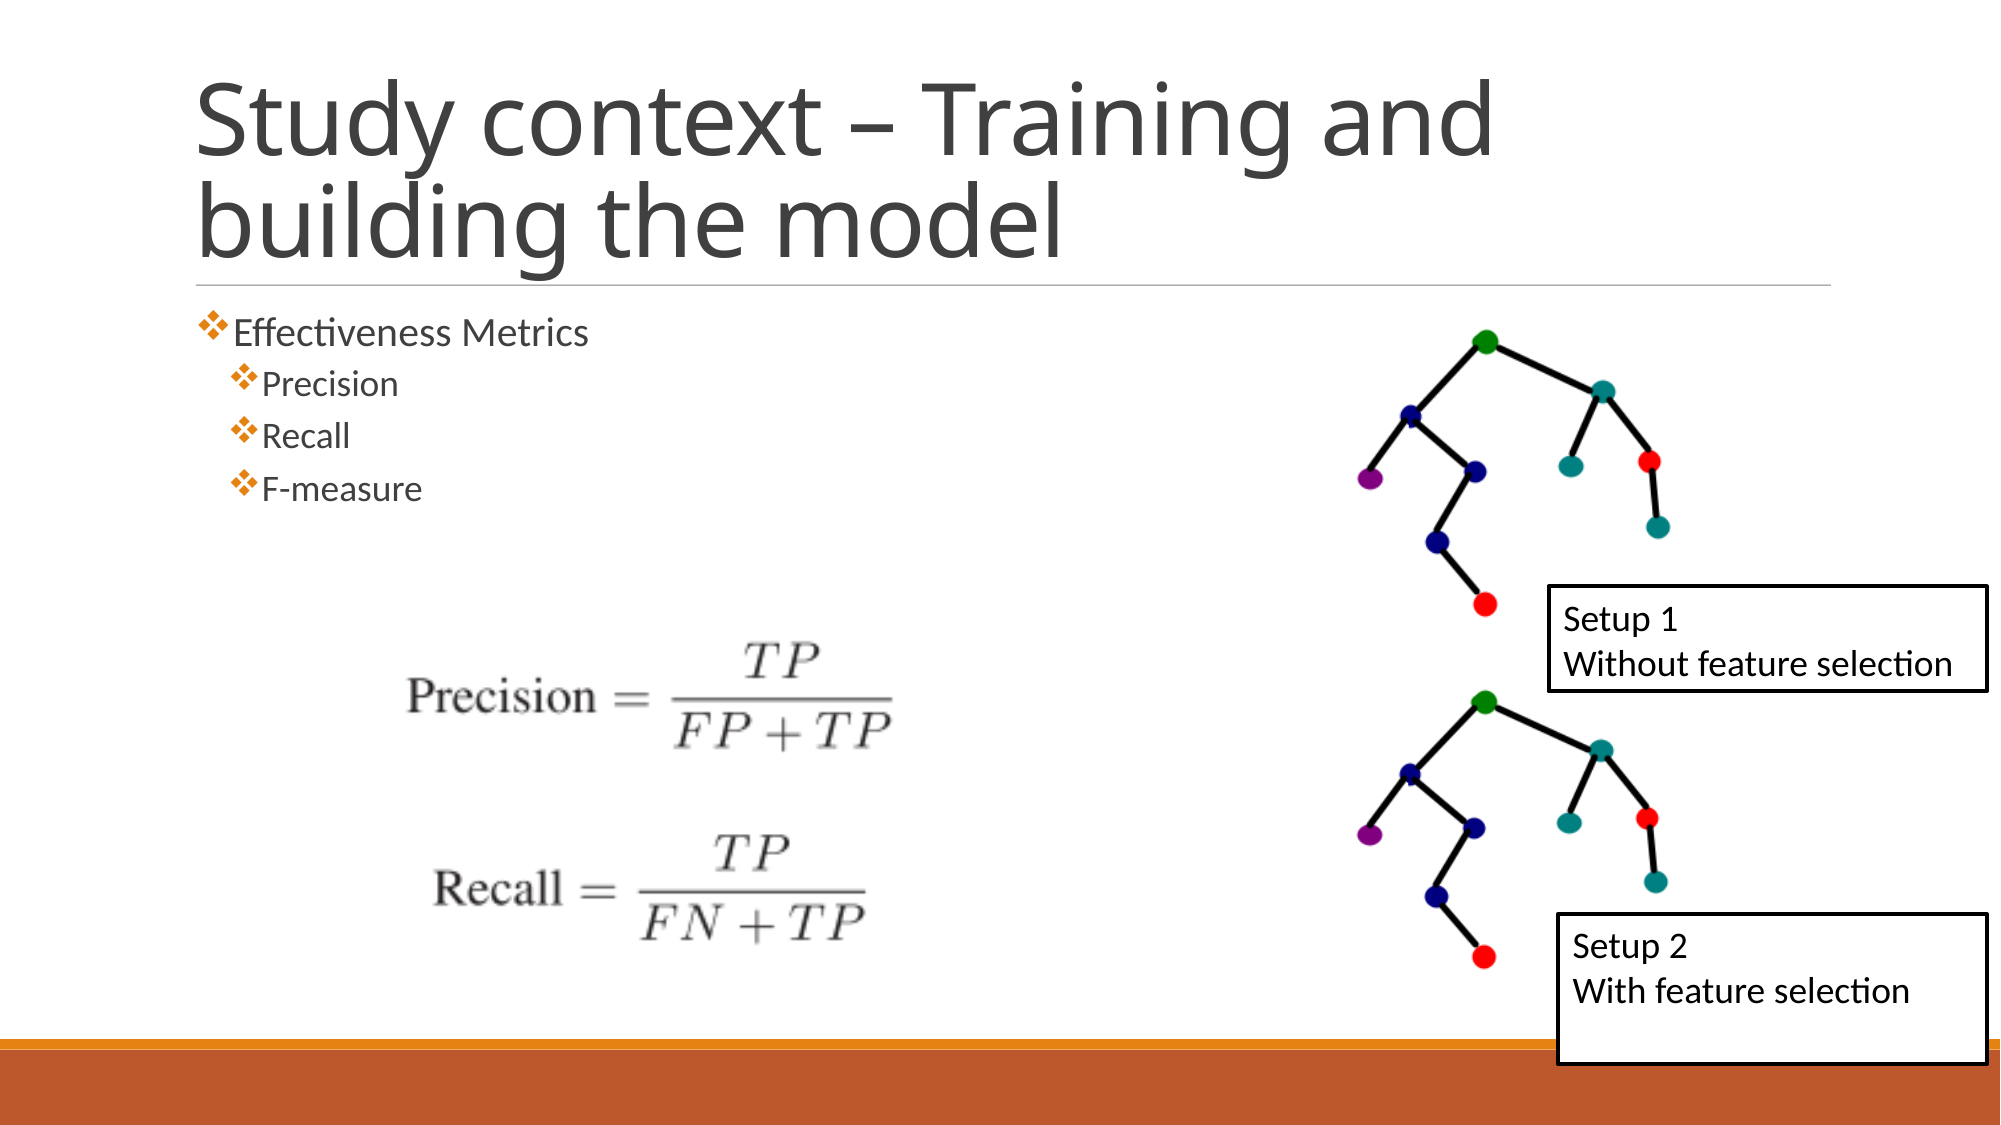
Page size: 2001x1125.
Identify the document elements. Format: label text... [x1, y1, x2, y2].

text_box Setup 1 Without feature selection [1547, 584, 1989, 693]
text_box Study context – Training and building the model [180, 47, 1830, 285]
text_box Setup 2 With feature selection [1556, 912, 1989, 1066]
text_box Effectiveness Metrics Precision Recall F-measure [180, 302, 1321, 963]
picture [1295, 317, 1780, 624]
picture [404, 614, 957, 975]
picture [1295, 678, 1777, 975]
